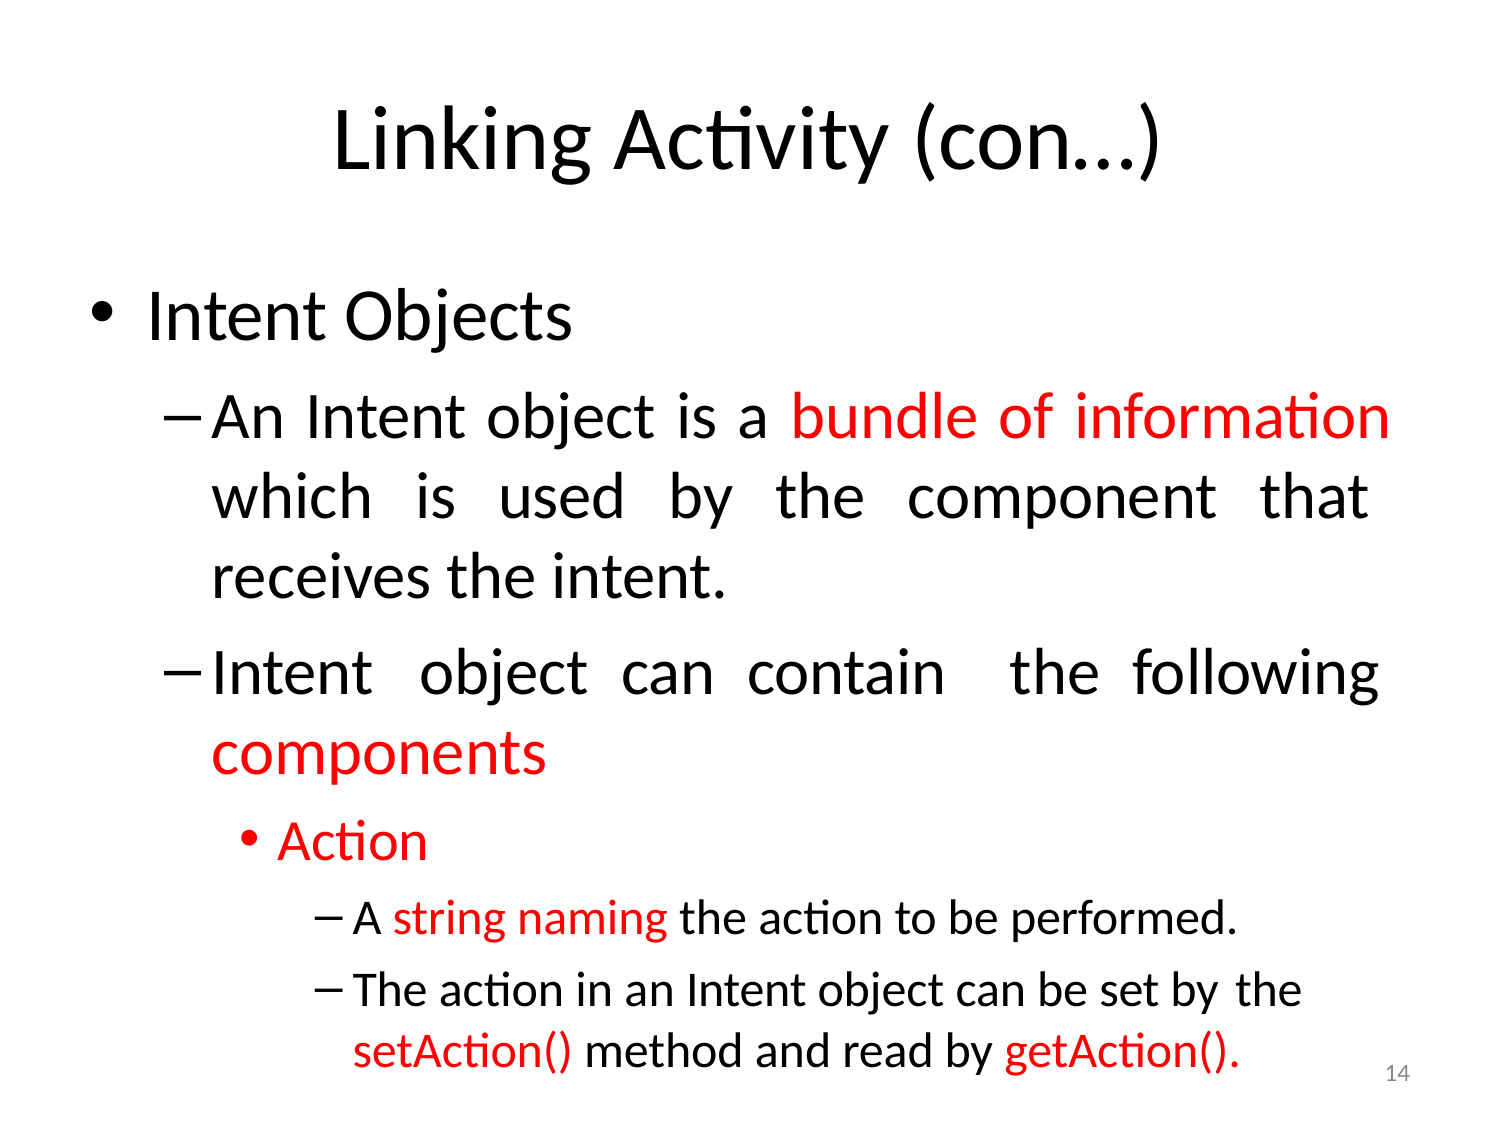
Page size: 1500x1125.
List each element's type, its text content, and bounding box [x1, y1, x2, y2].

text_box 14 [1382, 1054, 1413, 1087]
text_box setAction() method and read by getAction(). [350, 1014, 1249, 1077]
title Linking Activity (con…) [330, 75, 1170, 244]
text_box Intent Objects An Intent object is a bundle of information which is used by the component that receives the intent. Intent object can contain the following components Action A string naming the action to be performed. The action in an Intent object can be set by the [87, 244, 1413, 1017]
